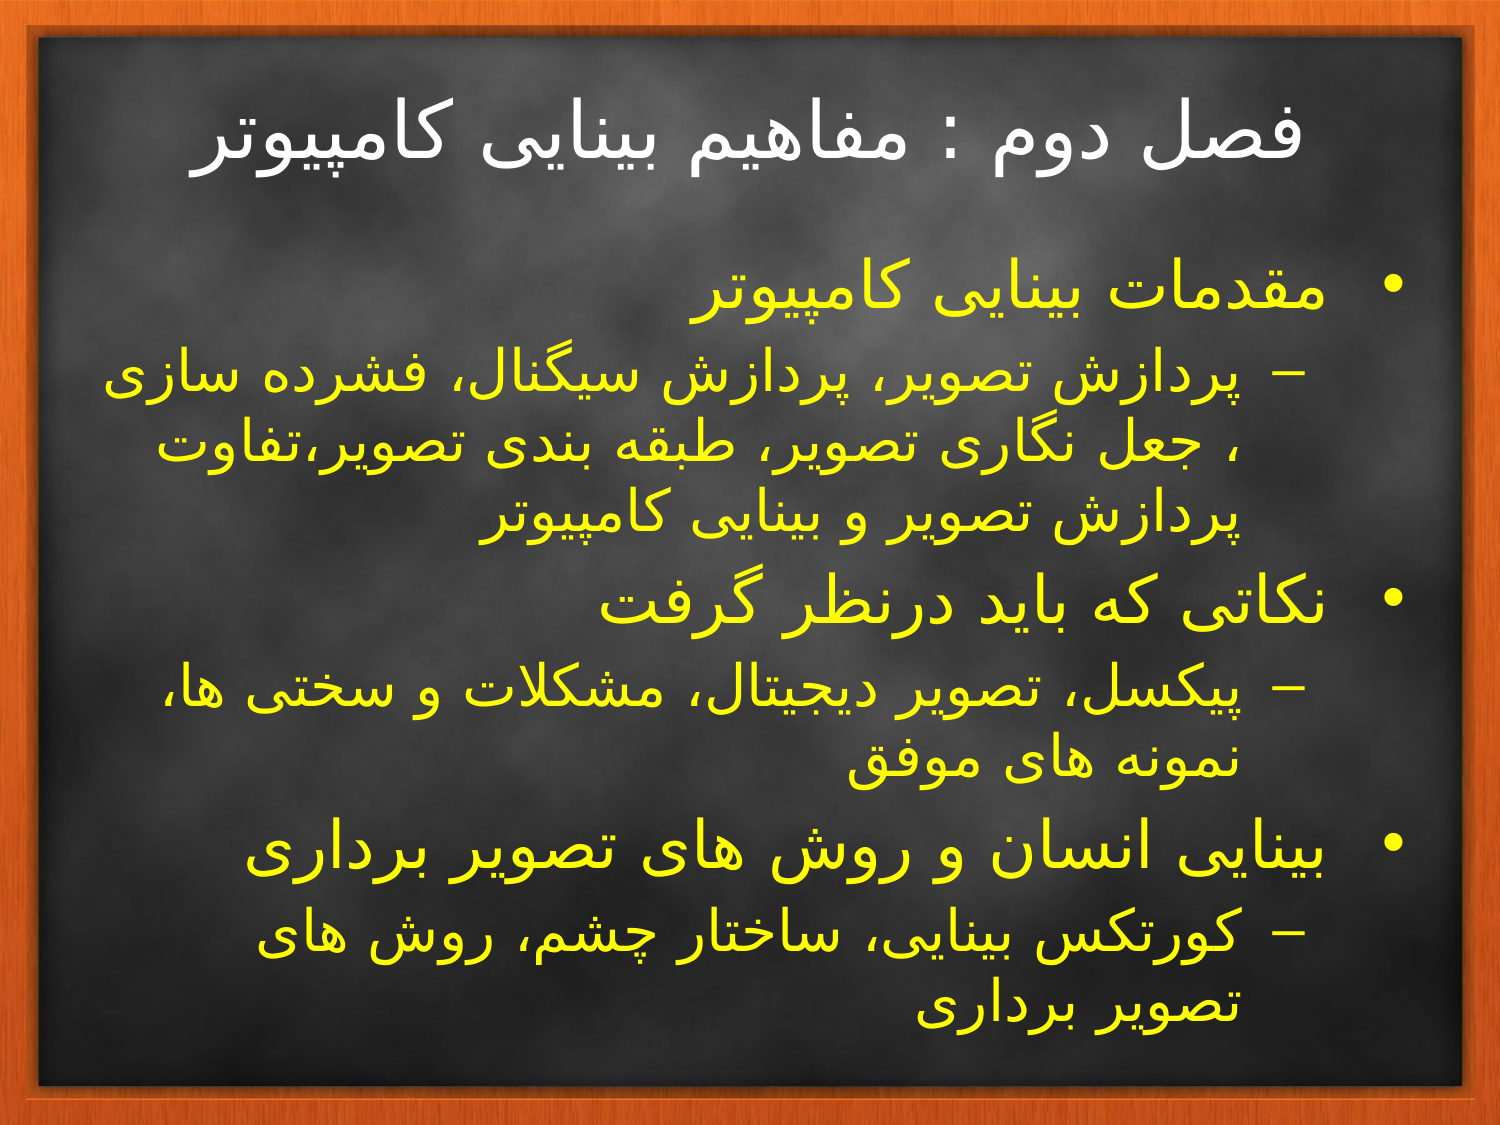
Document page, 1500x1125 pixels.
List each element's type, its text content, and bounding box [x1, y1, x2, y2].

list مقدمات بینایی کامپیوتر پردازش تصویر، پردازش سیگنال، فشرده سازی ، جعل نگاری تصویر، طبقه بندی تصویر،‌تفاوت پردازش تصویر و بینایی کامپیوتر نکاتی که باید درنظر گرفت پیکسل، ‌تصویر دیجیتال، مشکلات و سختی ها، نمونه های موفق بینایی انسان و روش های تصویر برداری کورتکس بینایی، ساختار چشم، روش های تصویر برداری [75, 231, 1425, 1125]
picture [0, 0, 1500, 1125]
title فصل دوم : مفاهیم بینایی کامپیوتر [75, 67, 1425, 185]
